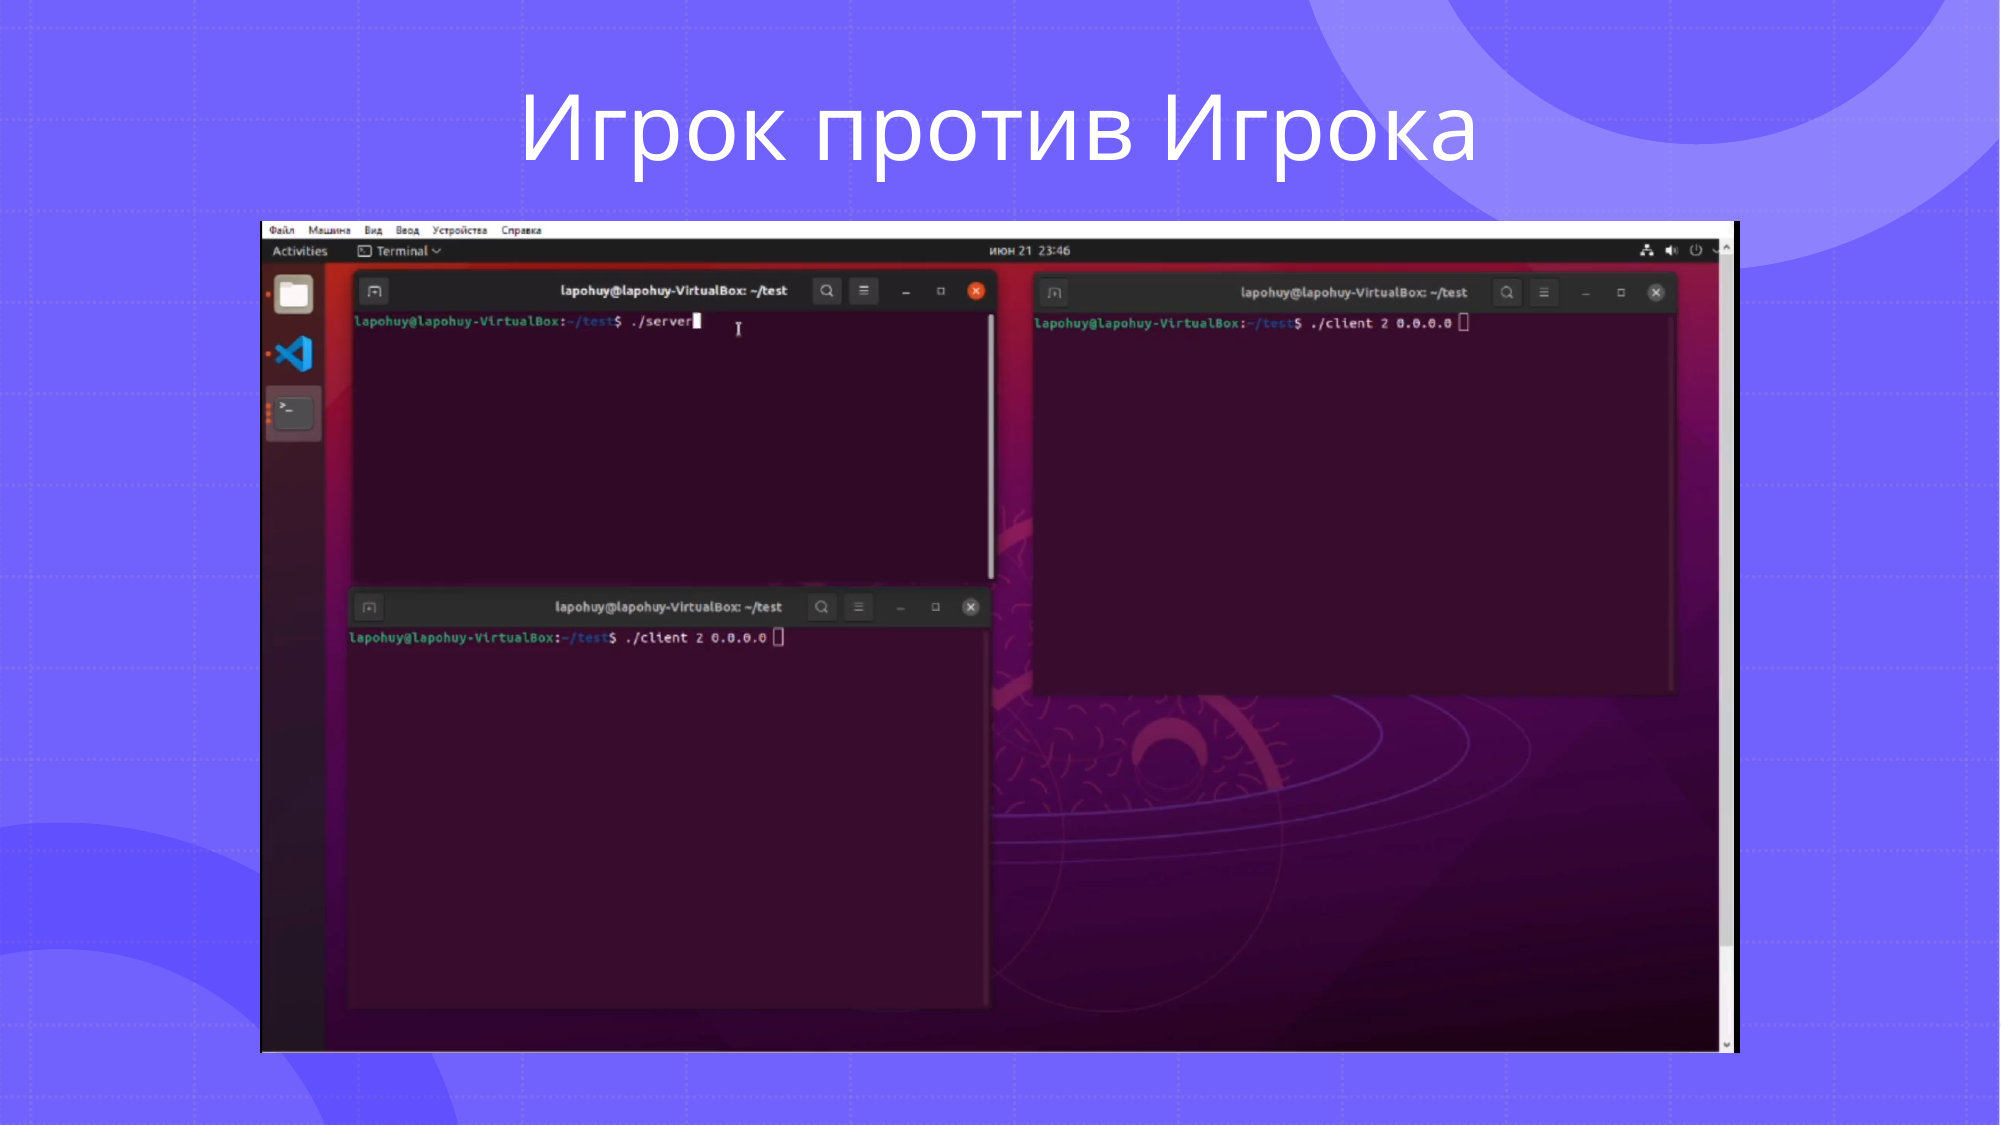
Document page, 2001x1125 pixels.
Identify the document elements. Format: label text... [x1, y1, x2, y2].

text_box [259, 220, 1741, 1054]
title Игрок против Игрока [120, 22, 1880, 240]
